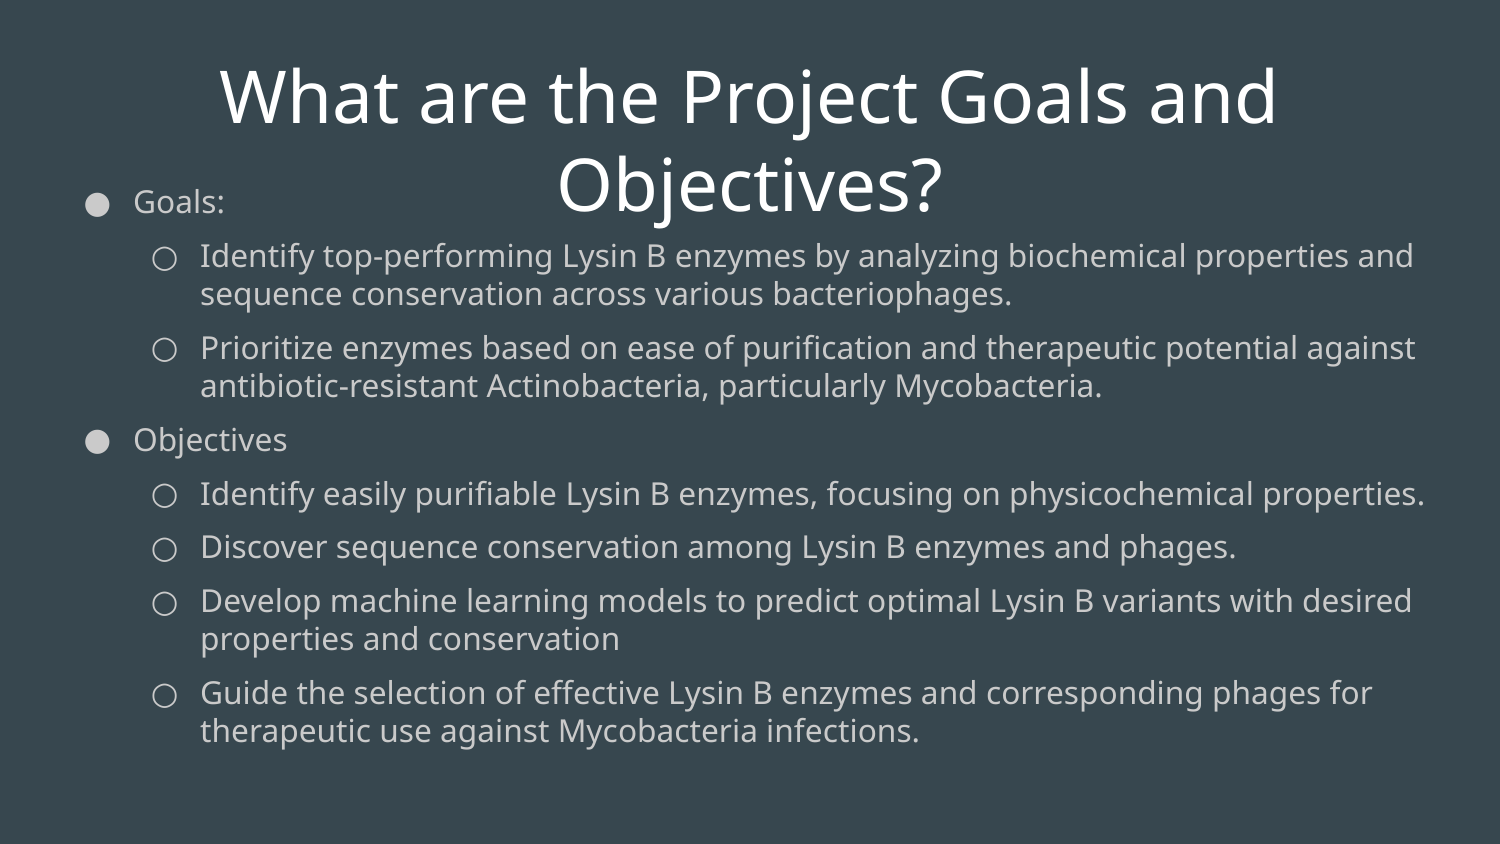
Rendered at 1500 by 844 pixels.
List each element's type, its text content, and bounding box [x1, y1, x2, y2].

title What are the Project Goals and Objectives? [51, 35, 1449, 130]
list Goals: Identify top-performing Lysin B enzymes by analyzing biochemical properties and sequence conservation across various bacteriophages. Prioritize enzymes based on ease of purification and therapeutic potential against antibiotic-resistant Actinobacteria, particularly Mycobacteria. Objectives Identify easily purifiable Lysin B enzymes, focusing on physicochemical properties. Discover sequence conservation among Lysin B enzymes and phages. Develop machine learning models to predict optimal Lysin B variants with desired properties and conservation Guide the selection of effective Lysin B enzymes and corresponding phages for therapeutic use against Mycobacteria infections. [51, 166, 1449, 800]
